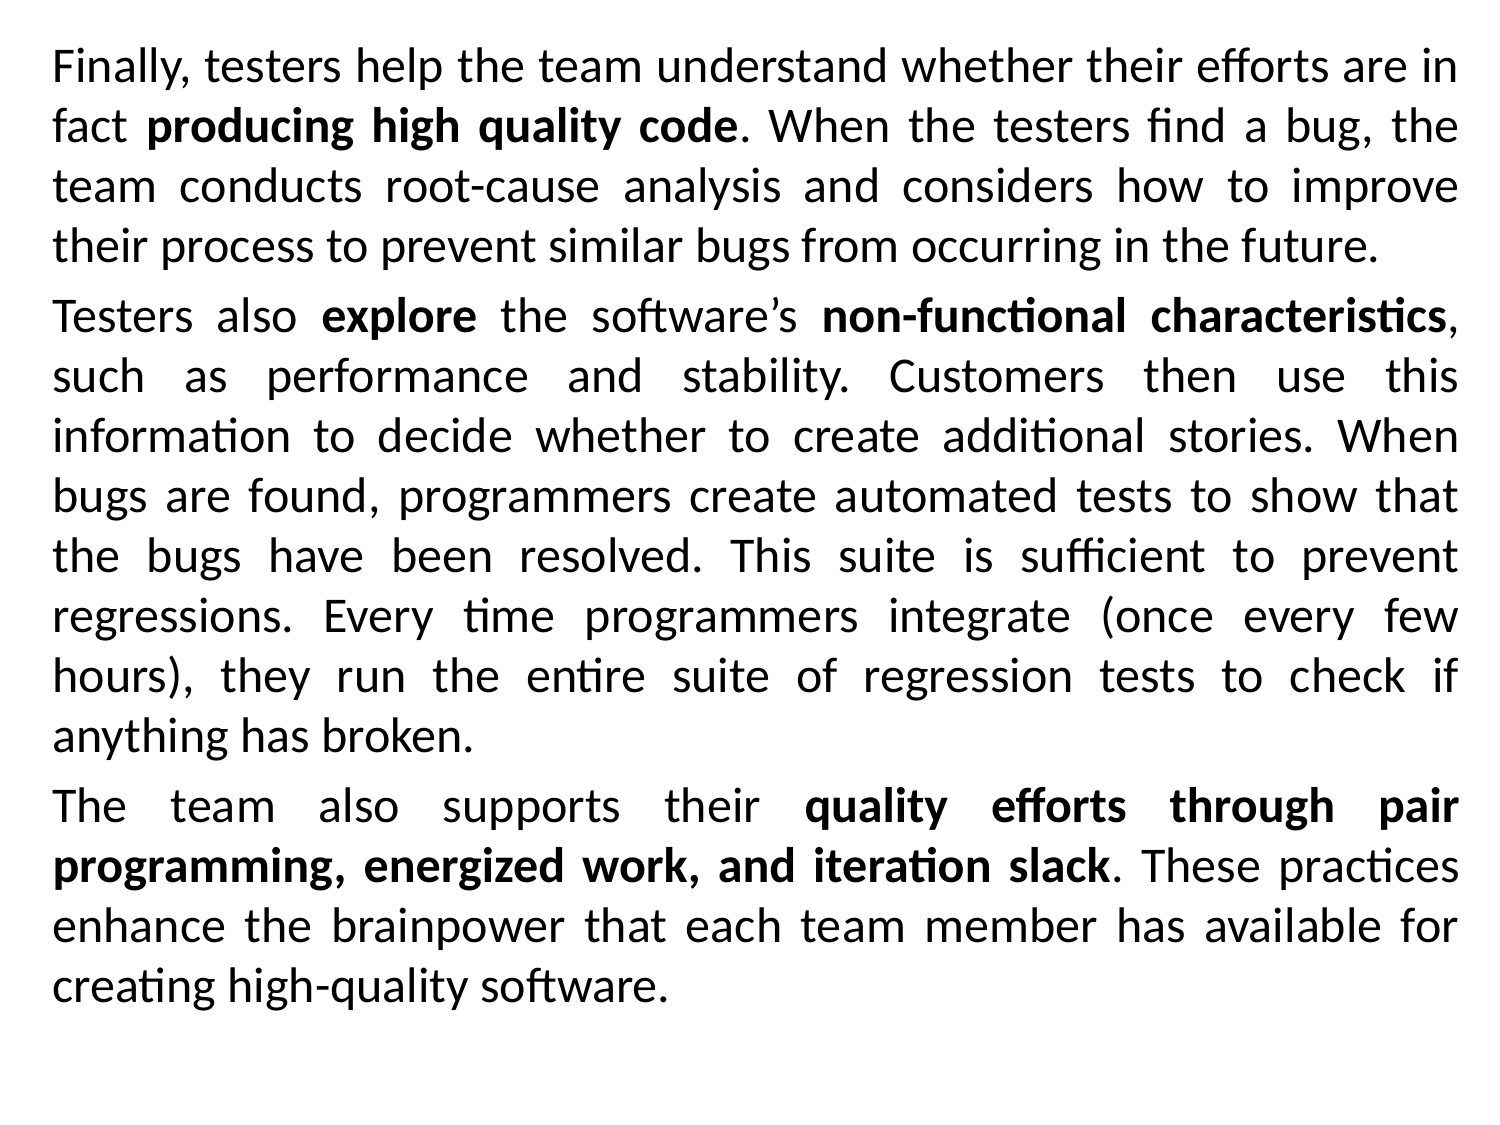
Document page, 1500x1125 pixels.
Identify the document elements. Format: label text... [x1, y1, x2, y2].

list Finally, testers help the team understand whether their efforts are in fact producing high quality code. When the testers find a bug, the team conducts root-cause analysis and considers how to improve their process to prevent similar bugs from occurring in the future. Testers also explore the software’s non-functional characteristics, such as performance and stability. Customers then use this information to decide whether to create additional stories. When bugs are found, programmers create automated tests to show that the bugs have been resolved. This suite is sufficient to prevent regressions. Every time programmers integrate (once every few hours), they run the entire suite of regression tests to check if anything has broken. The team also supports their quality efforts through pair programming, energized work, and iteration slack. These practices enhance the brainpower that each team member has available for creating high-quality software. [37, 24, 1475, 1100]
